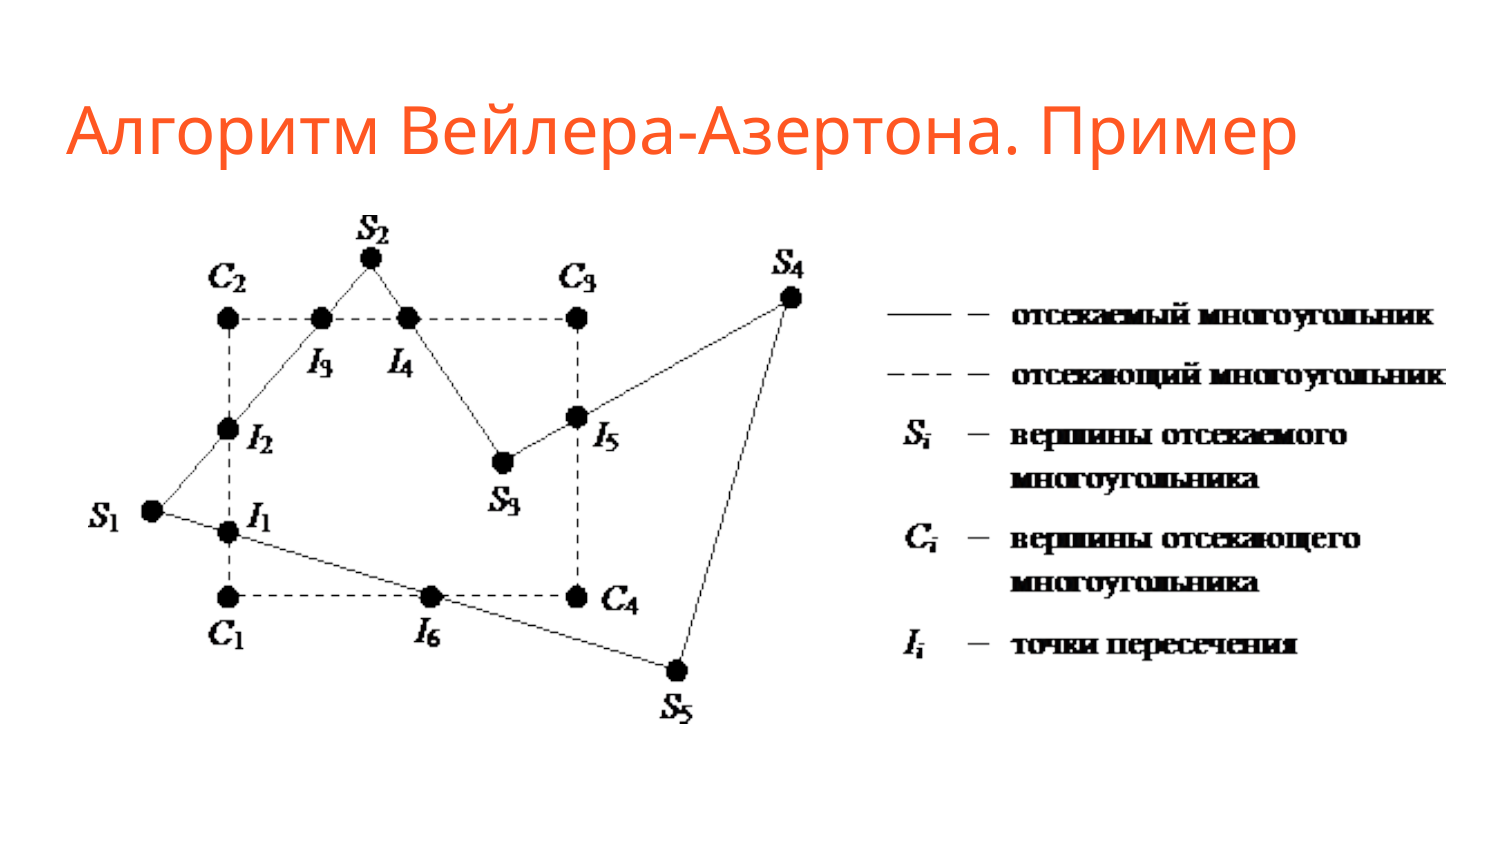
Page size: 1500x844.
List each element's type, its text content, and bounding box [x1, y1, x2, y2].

picture [88, 215, 1447, 725]
title Алгоритм Вейлера-Азертона. Пример [51, 72, 1449, 167]
